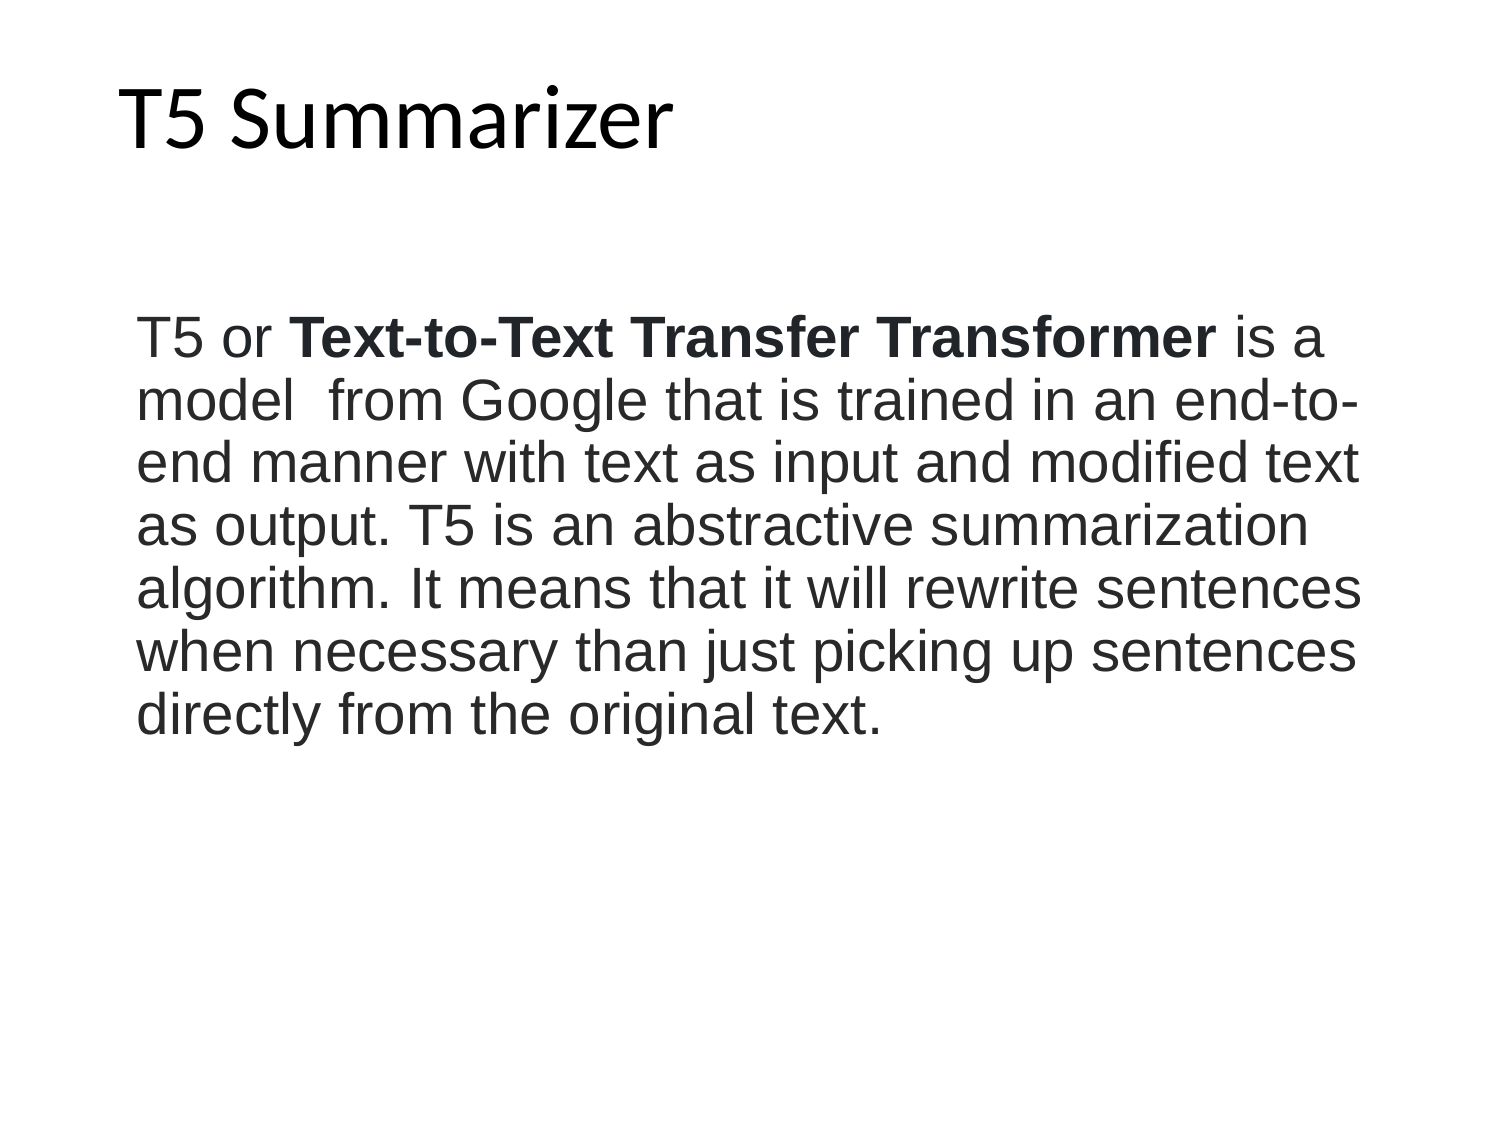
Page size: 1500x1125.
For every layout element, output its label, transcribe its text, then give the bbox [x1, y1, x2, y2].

list T5 or Text-to-Text Transfer Transformer is a model from Google that is trained in an end-to-end manner with text as input and modified text as output. T5 is an abstractive summarization algorithm. It means that it will rewrite sentences when necessary than just picking up sentences directly from the original text. [103, 299, 1397, 1014]
title T5 Summarizer [103, 59, 1397, 278]
